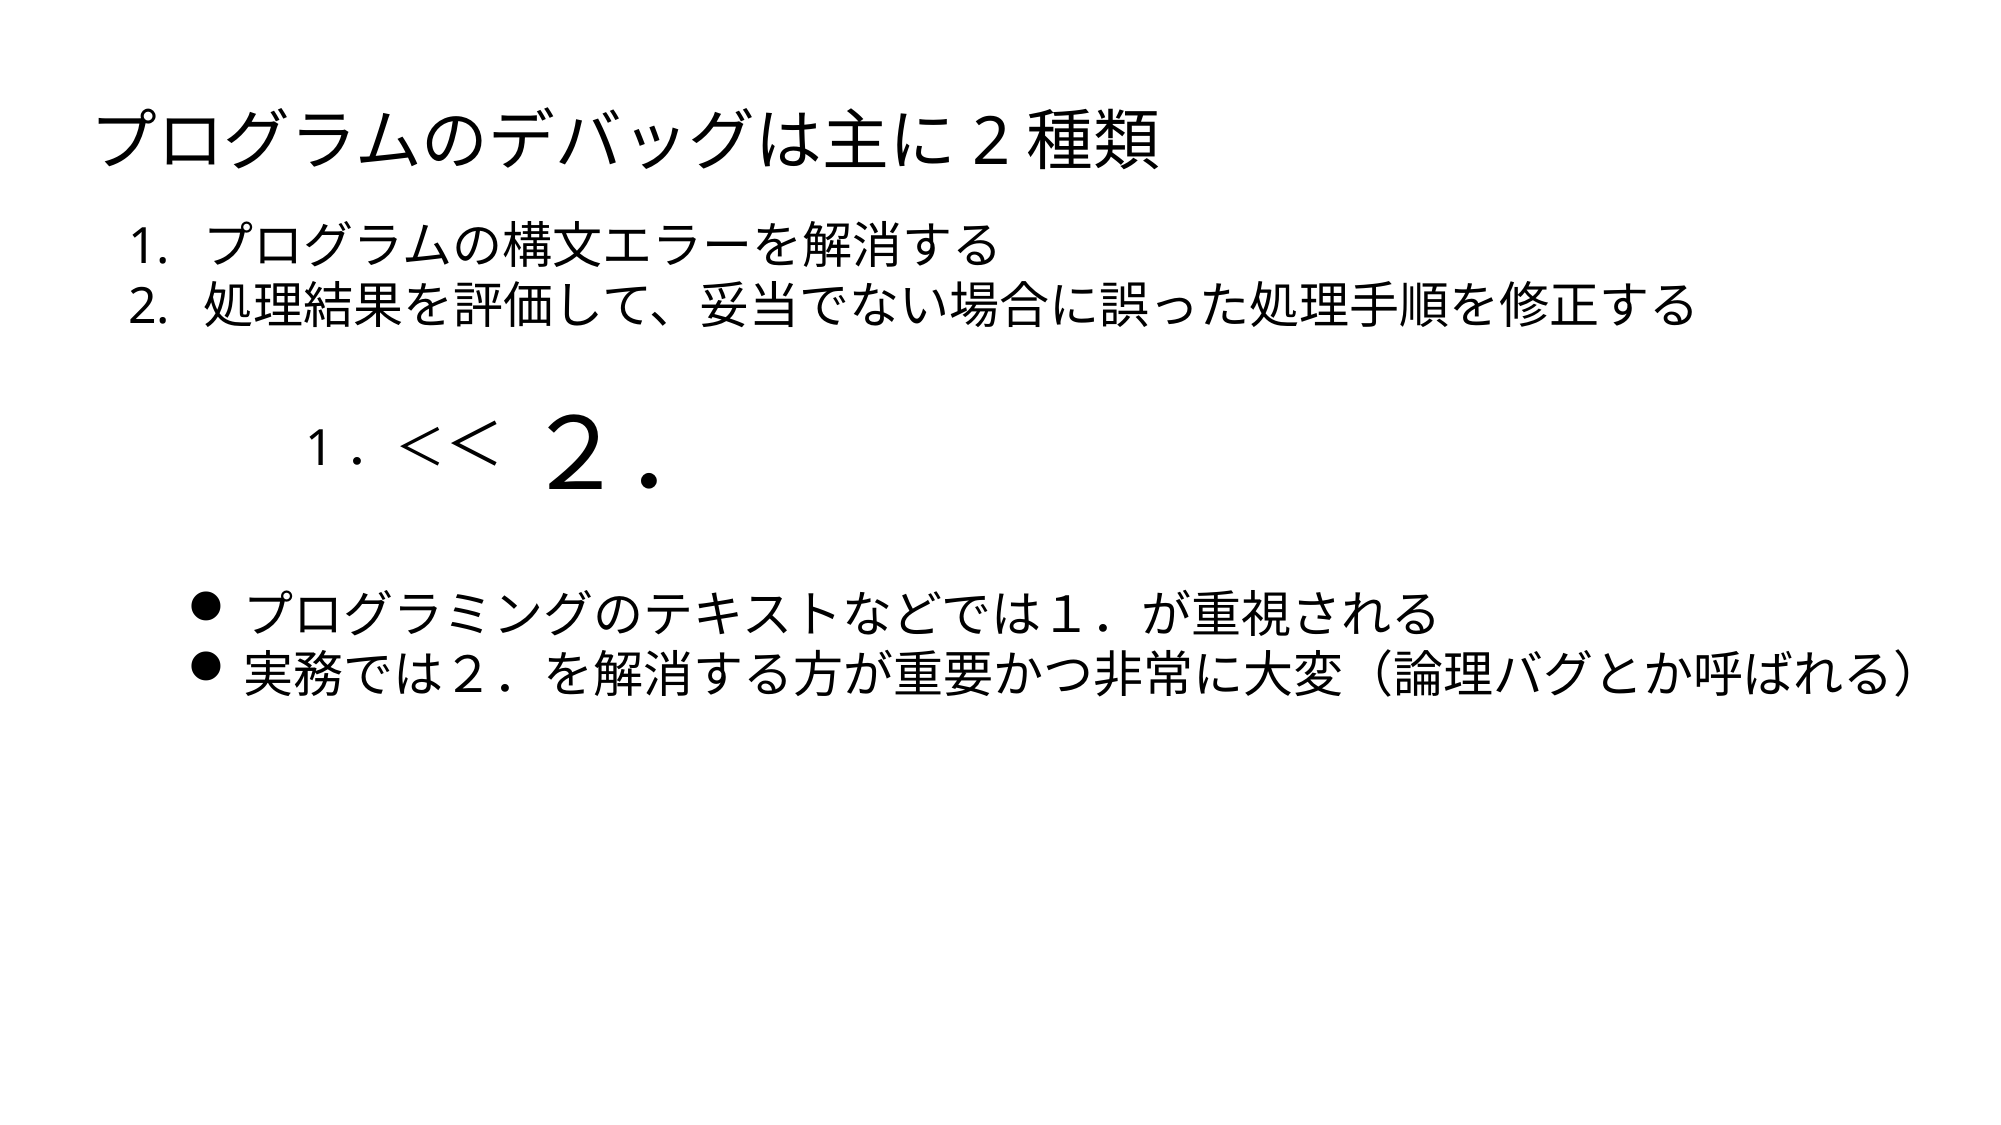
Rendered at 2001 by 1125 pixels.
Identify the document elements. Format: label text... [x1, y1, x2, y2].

text_box プログラミングのテキストなどでは１．が重視される 実務では２．を解消する方が重要かつ非常に大変（論理バグとか呼ばれる） [172, 575, 1959, 711]
text_box プログラムのデバッグは主に2種類 [75, 90, 1175, 185]
text_box プログラムの構文エラーを解消する 処理結果を評価して、妥当でない場合に誤った処理手順を修正する [113, 206, 1715, 342]
text_box 1．＜＜ [290, 399, 510, 485]
text_box ２． [510, 382, 741, 518]
